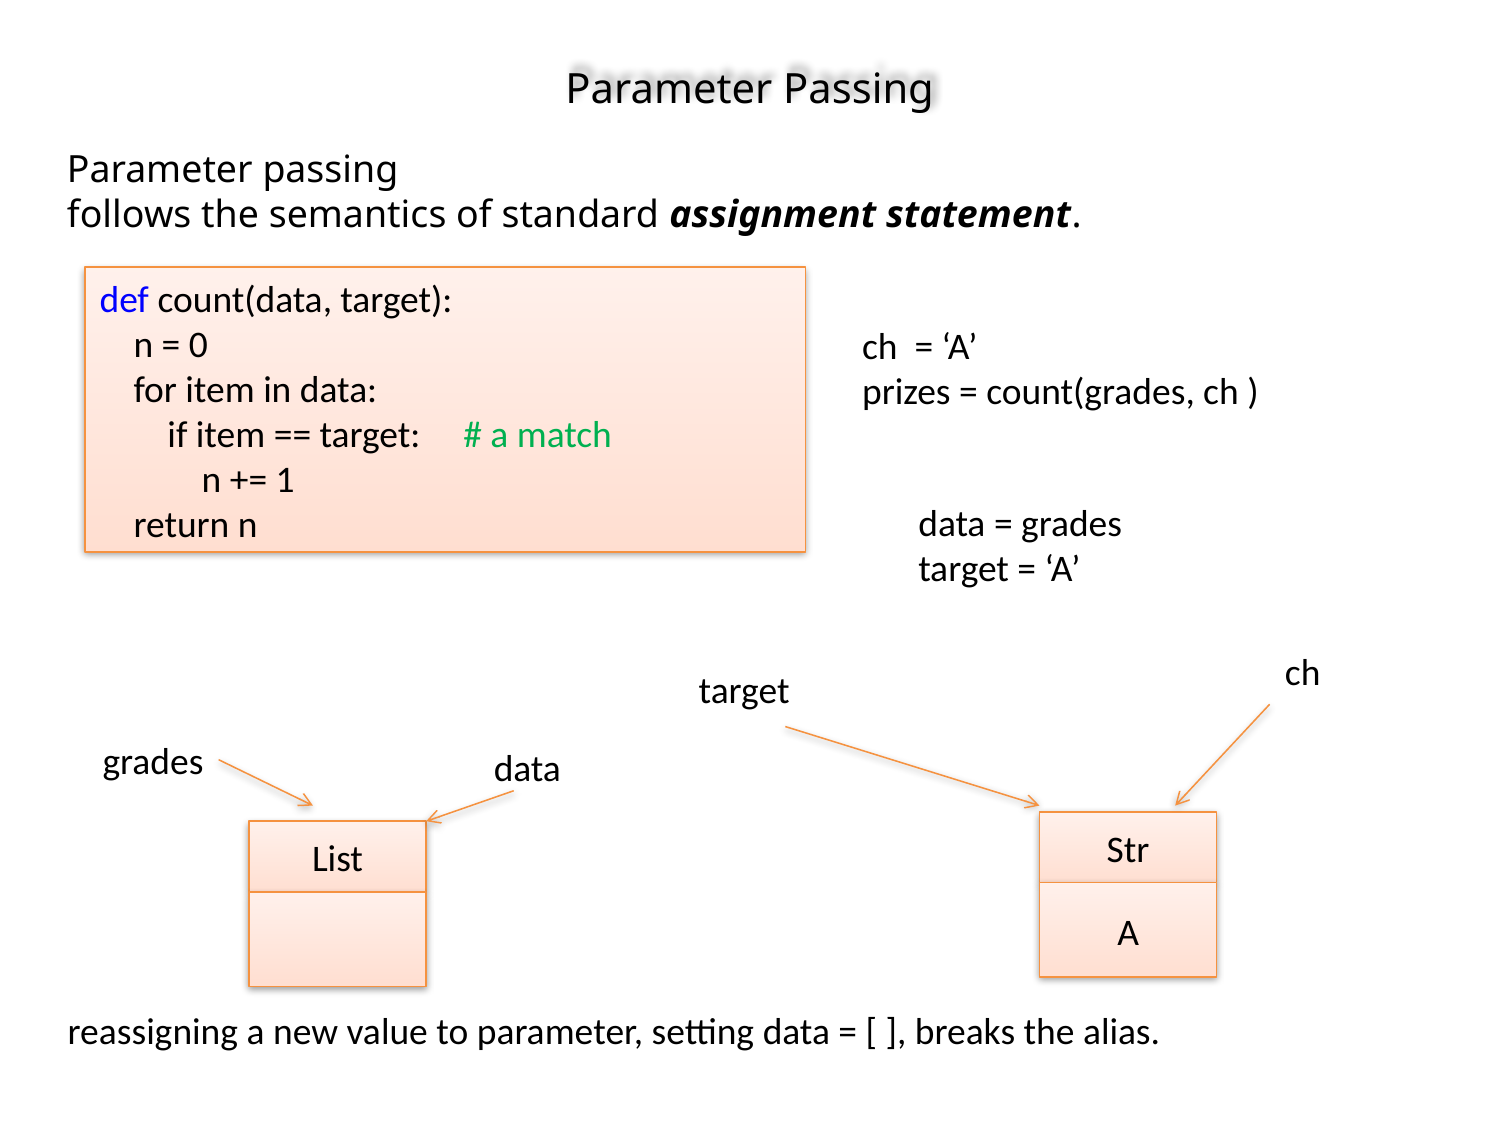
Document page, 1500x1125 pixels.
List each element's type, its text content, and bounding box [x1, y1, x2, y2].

text_box reassigning a new value to parameter, setting data = [ ], breaks the alias. [53, 999, 1235, 1060]
text_box data = grades target = ‘A’ [903, 491, 1386, 597]
title Parameter Passing [35, 45, 1465, 128]
text_box Parameter passing follows the semantics of standard assignment statement. [52, 137, 1446, 242]
text_box target [684, 658, 805, 718]
text_box List [248, 820, 427, 891]
text_box data [478, 736, 576, 796]
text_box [1174, 703, 1270, 806]
text_box grades [87, 729, 219, 790]
text_box [248, 891, 427, 987]
text_box A [1039, 882, 1217, 978]
text_box ch = ‘A’ prizes = count(grades, ch ) [847, 314, 1274, 420]
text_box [425, 790, 514, 822]
text_box ch [1270, 640, 1336, 700]
text_box Str [1039, 811, 1217, 881]
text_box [219, 759, 314, 806]
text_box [784, 726, 1040, 806]
text_box def count(data, target): n = 0 for item in data: if item == target: # a match n += 1 return n [84, 266, 806, 553]
